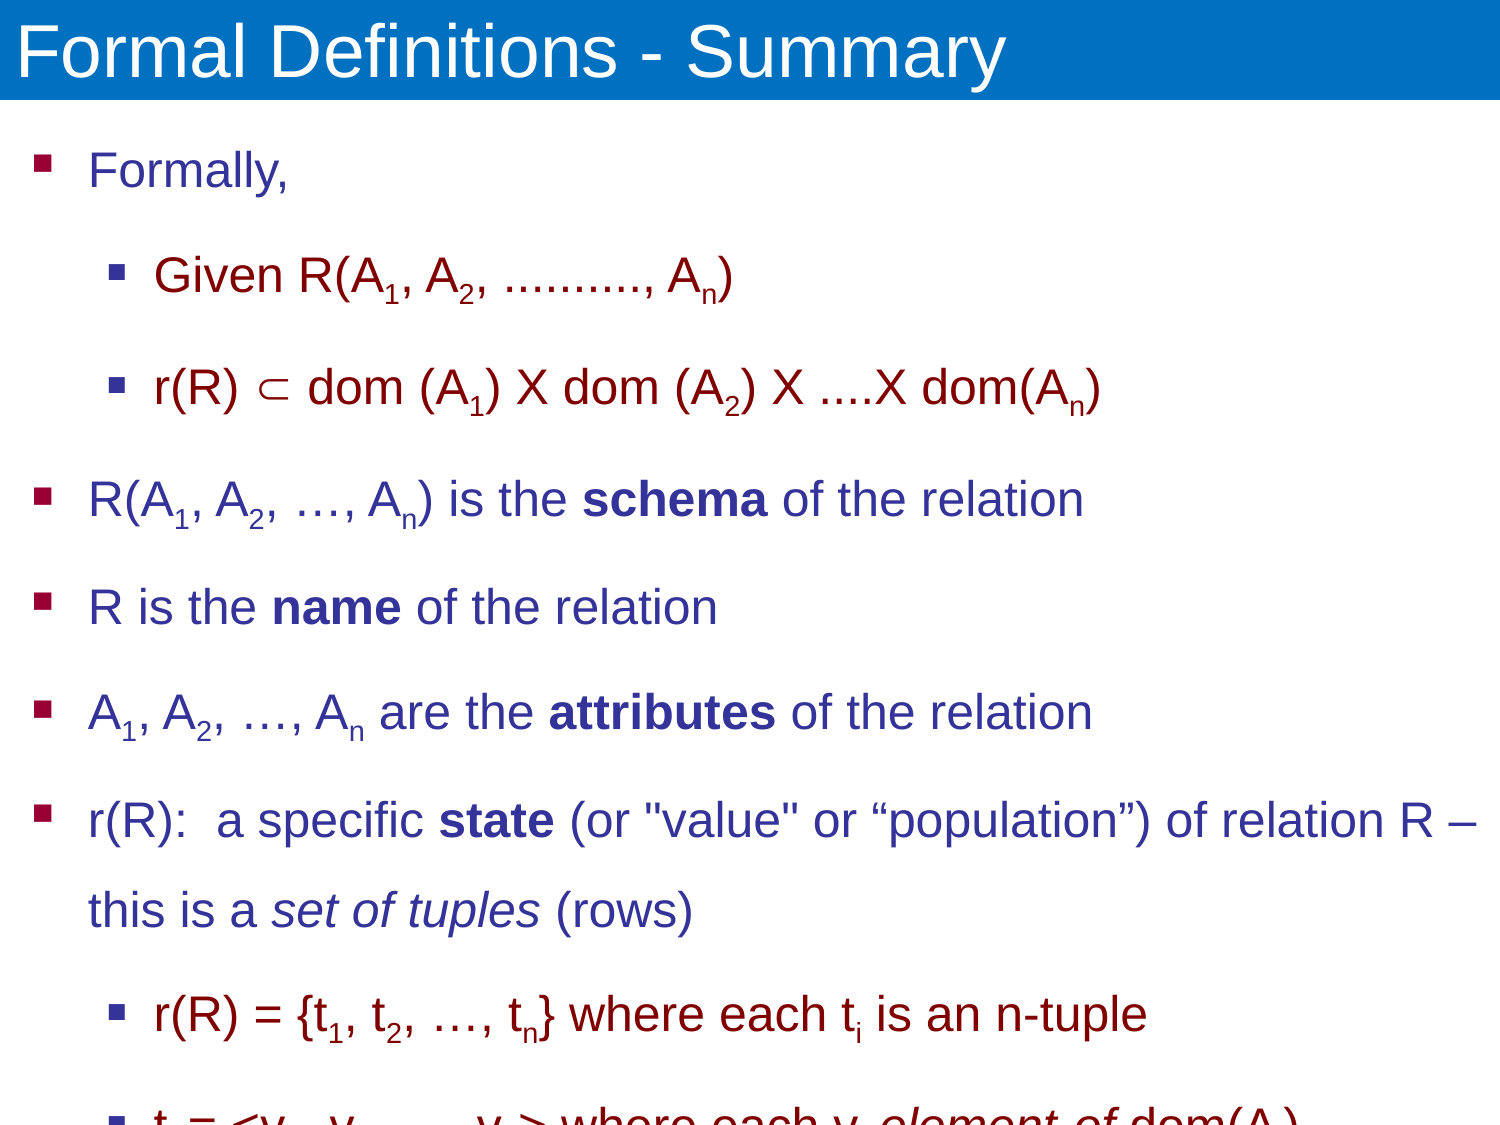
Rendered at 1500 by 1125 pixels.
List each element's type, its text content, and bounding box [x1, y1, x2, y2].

list Formally, Given R(A1, A2, .........., An) r(R)  dom (A1) X dom (A2) X ....X dom(An) R(A1, A2, …, An) is the schema of the relation R is the name of the relation A1, A2, …, An are the attributes of the relation r(R): a specific state (or "value" or “population”) of relation R – this is a set of tuples (rows) r(R) = {t1, t2, …, tn} where each ti is an n-tuple ti = <v1, v2, …, vn> where each vj element-of dom(Aj) [16, 100, 1500, 1125]
title Formal Definitions - Summary [0, 0, 1500, 100]
